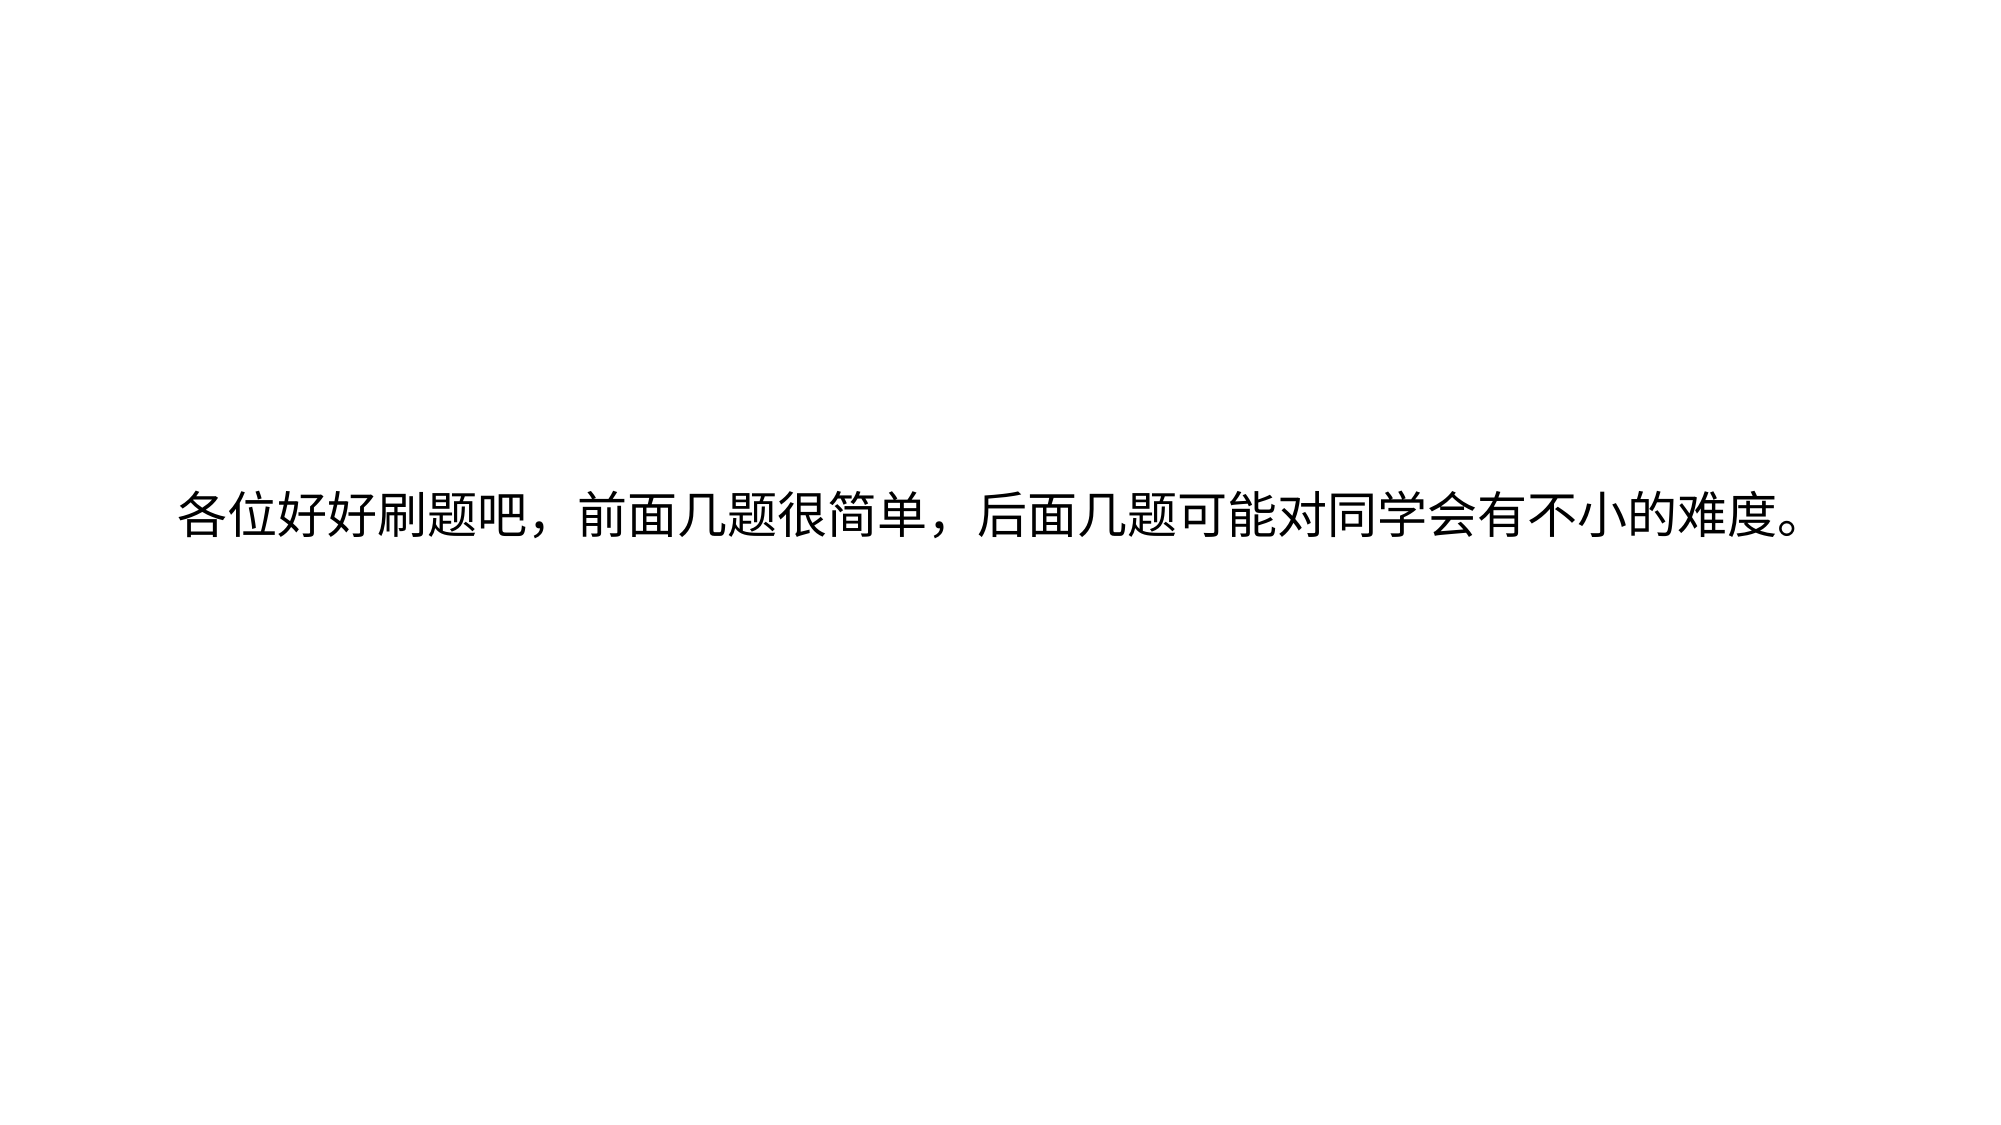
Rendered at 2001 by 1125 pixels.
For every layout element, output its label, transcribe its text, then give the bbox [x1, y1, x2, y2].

text_box 各位好好刷题吧，前面几题很简单，后面几题可能对同学会有不小的难度。 [162, 402, 1868, 1053]
